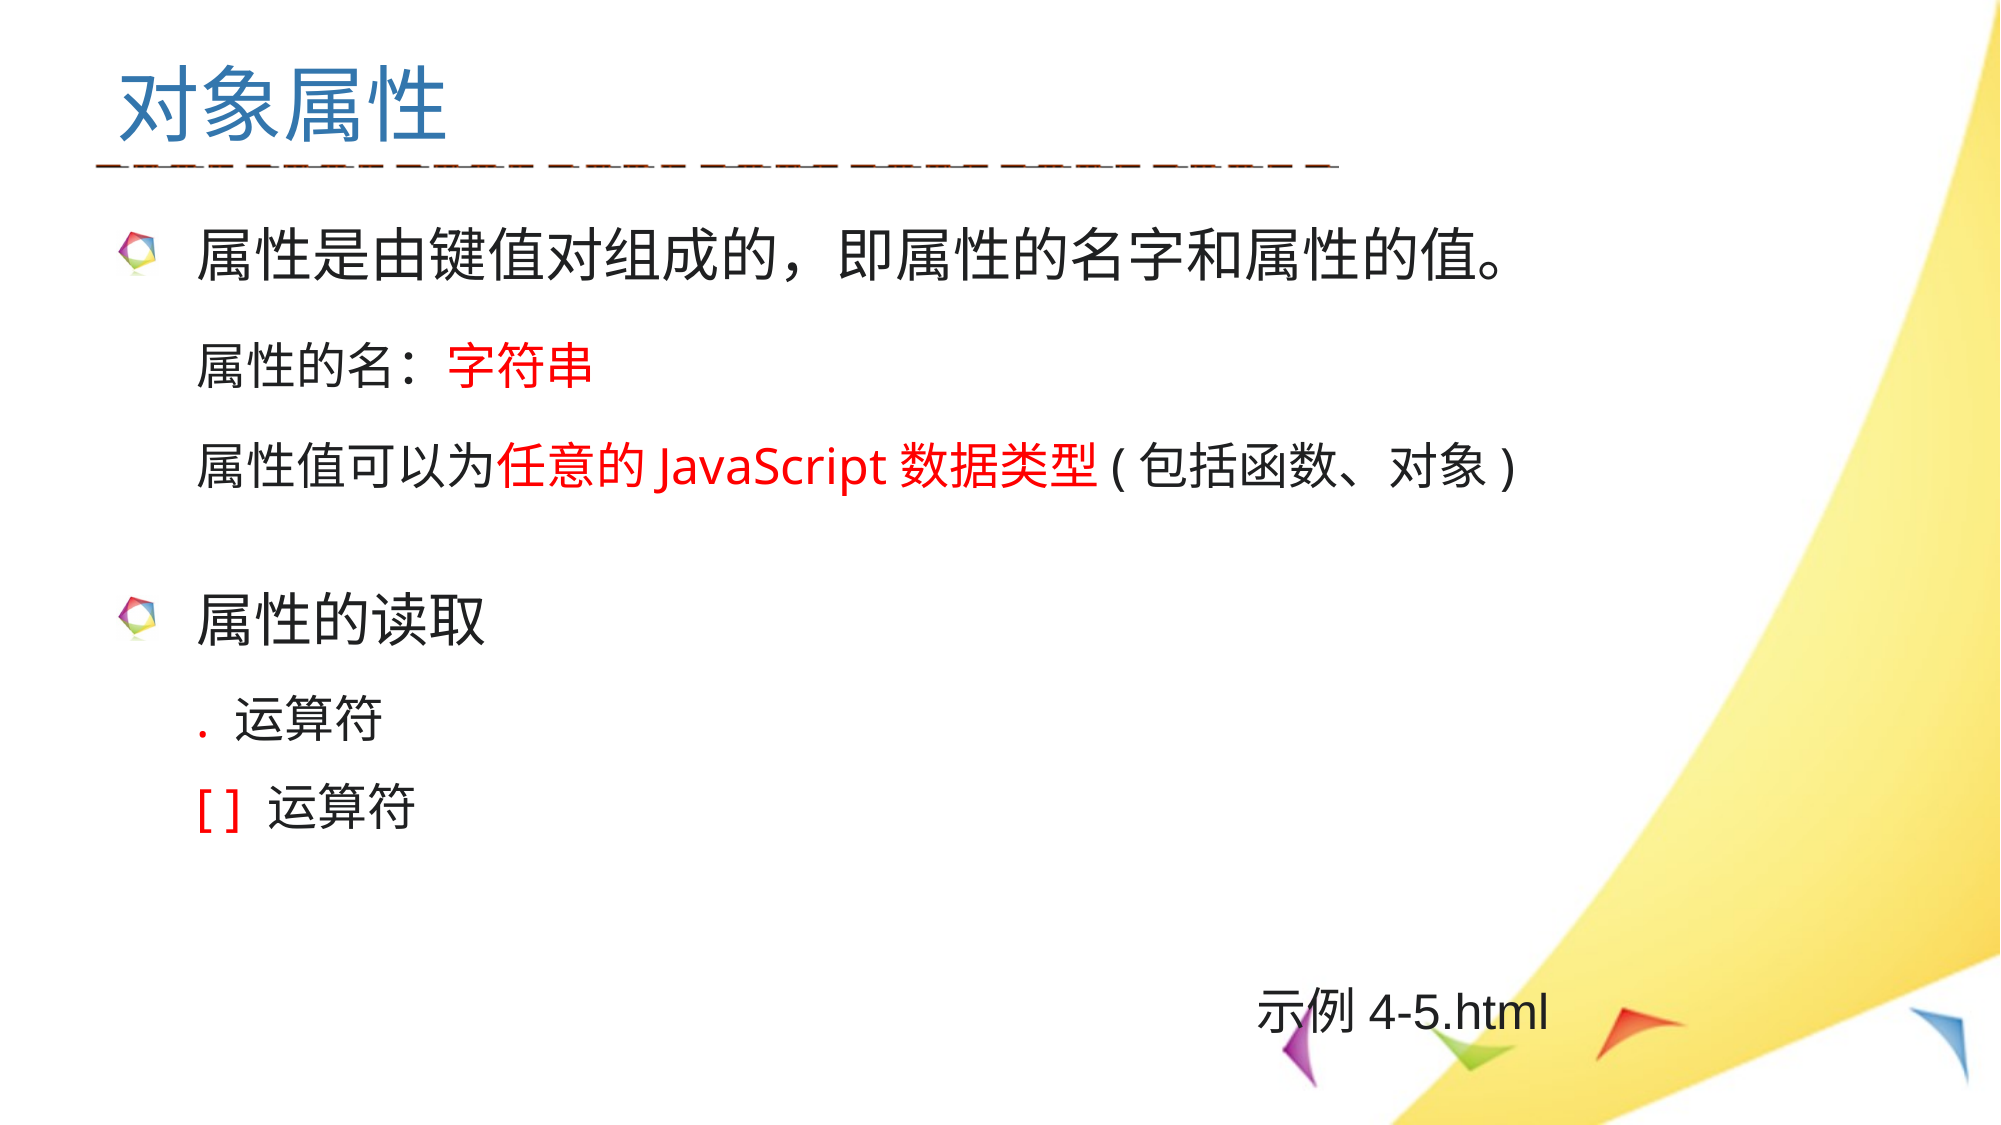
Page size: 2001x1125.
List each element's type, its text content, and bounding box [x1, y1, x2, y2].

picture [88, 0, 2000, 1125]
text_box 示例4-5.html [1241, 972, 1565, 1048]
list 对象属性 [101, 44, 1392, 126]
list 属性是由键值对组成的，即属性的名字和属性的值。 属性的名：字符串 属性值可以为任意的JavaScript数据类型(包括函数、对象) 属性的读取 . 运算符 [ ] 运算符 [101, 210, 1586, 973]
picture [116, 230, 159, 276]
picture [116, 595, 159, 641]
